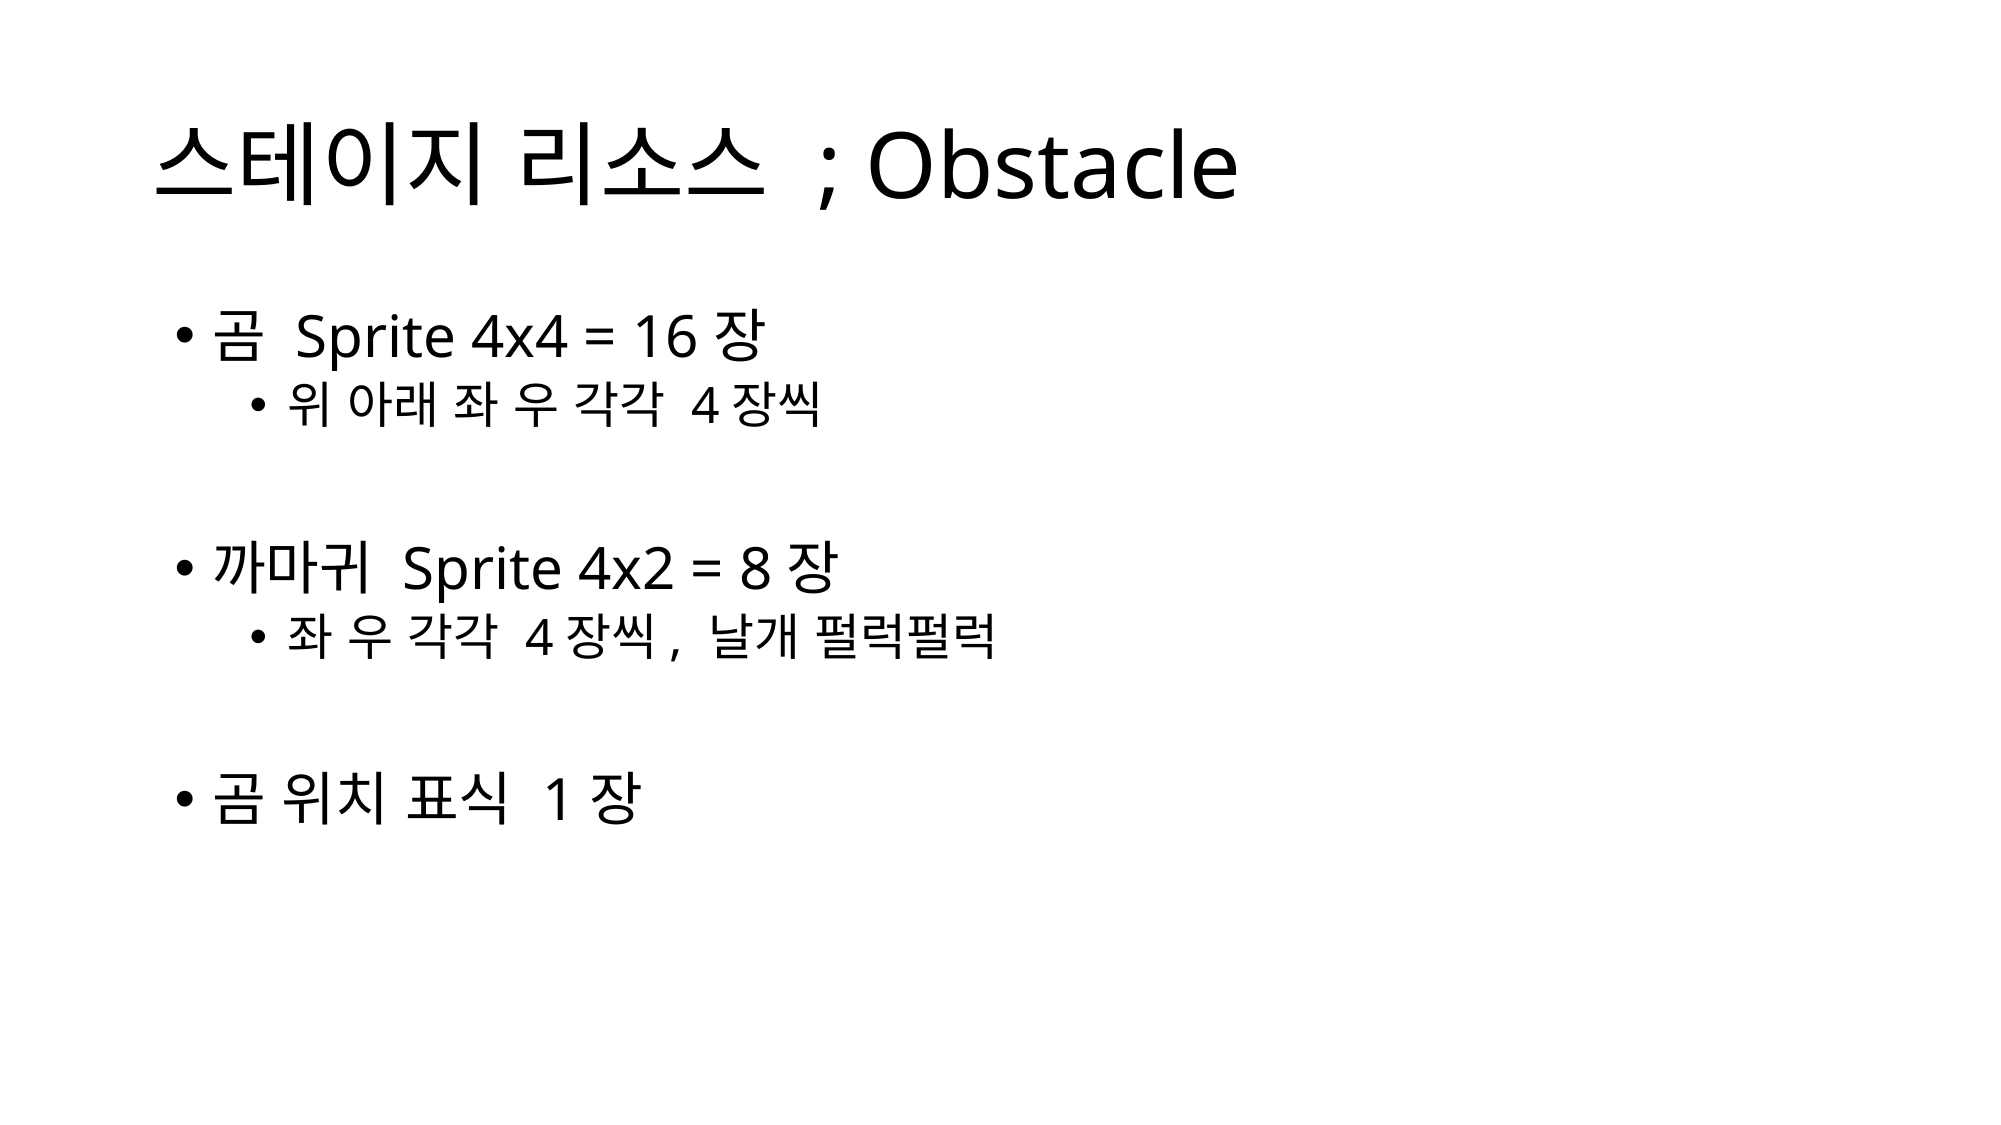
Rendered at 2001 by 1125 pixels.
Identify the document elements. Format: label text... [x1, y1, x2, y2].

list 곰 Sprite 4x4 = 16장 위 아래 좌 우 각각 4장씩 까마귀 Sprite 4x2 = 8장 좌 우 각각 4장씩, 날개 펄럭펄럭 곰 위치 표식 1장 [159, 299, 1863, 1014]
title 스테이지 리소스 ; Obstacle [137, 59, 1863, 278]
